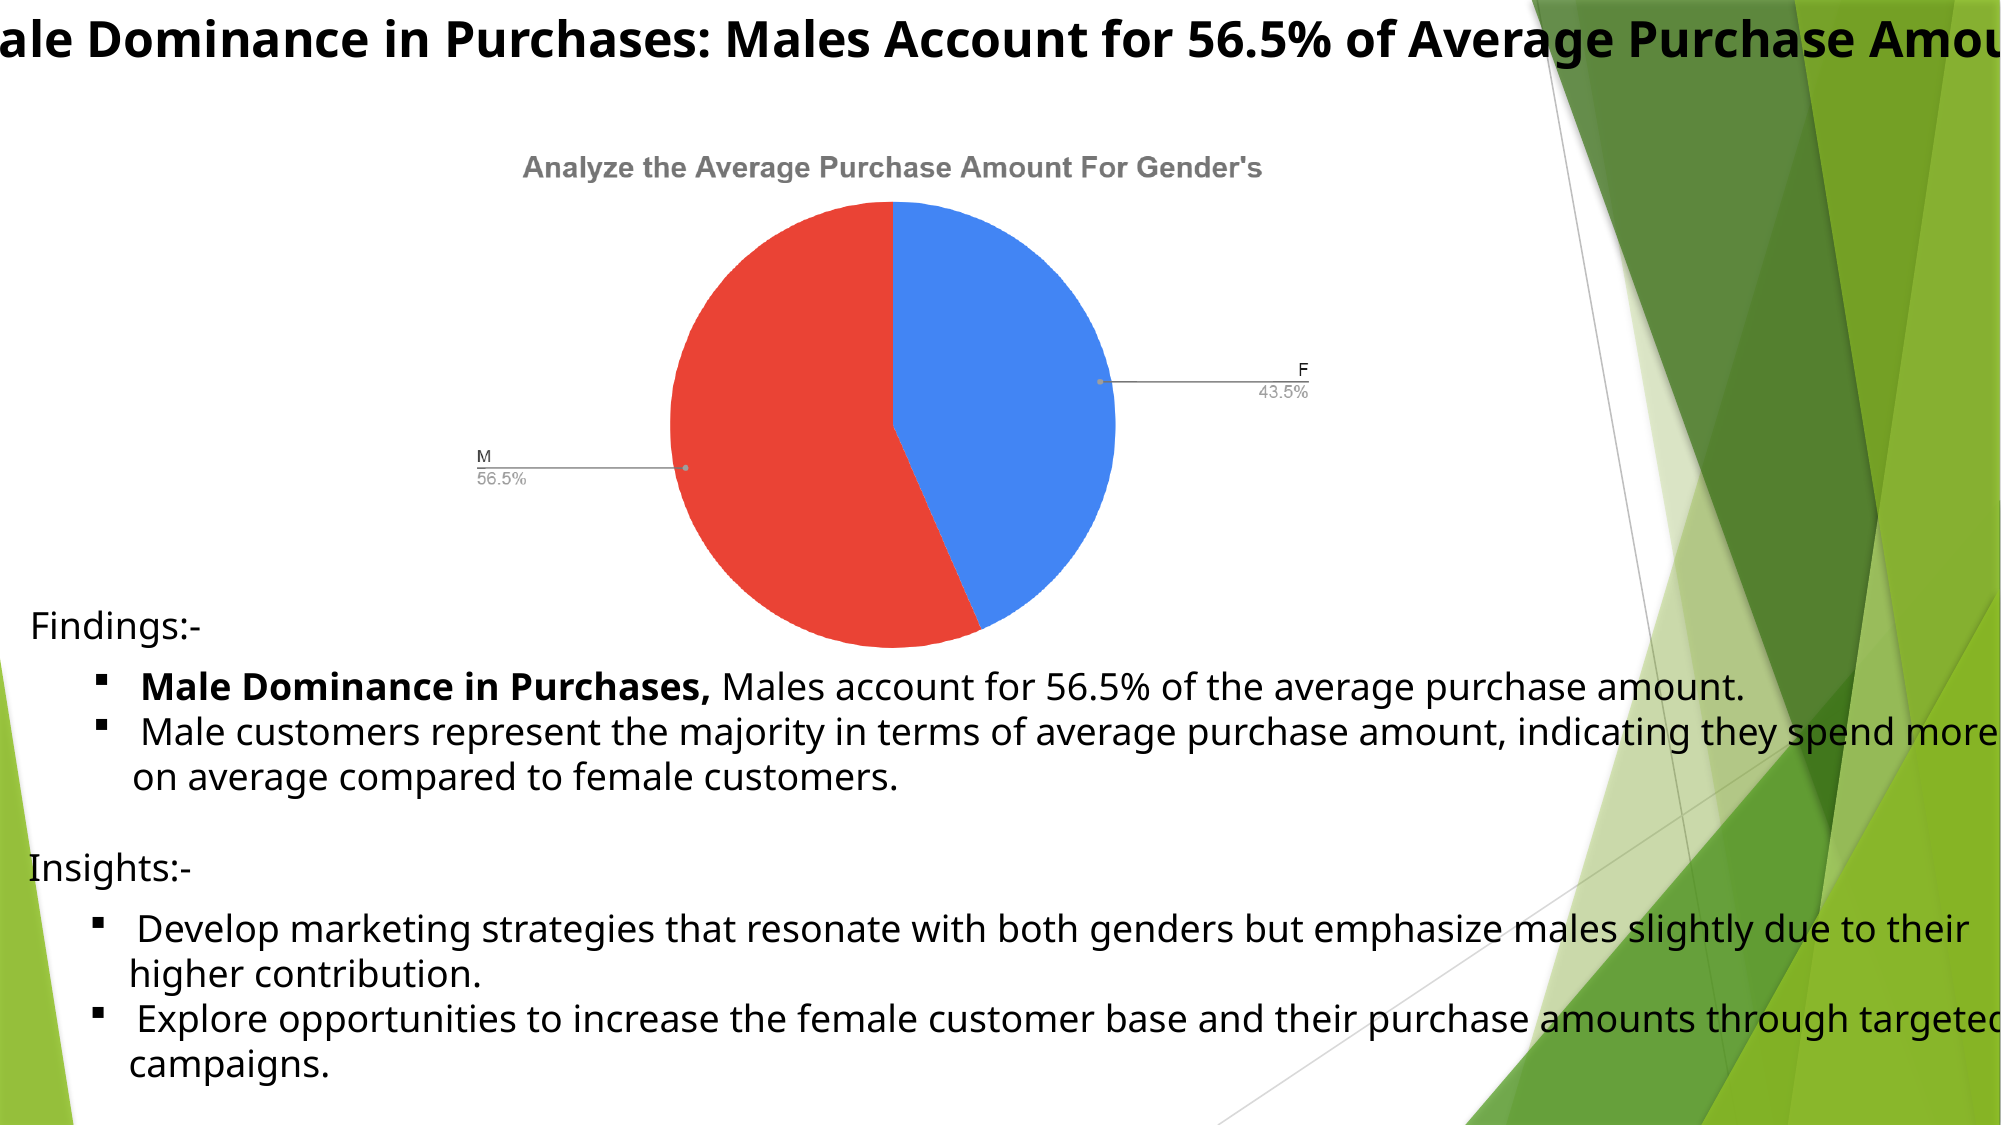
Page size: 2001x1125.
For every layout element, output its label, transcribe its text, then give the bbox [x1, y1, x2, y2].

text_box Insights:- [13, 836, 207, 897]
text_box Male Dominance in Purchases: Males Account for 56.5% of Average Purchase Amount [0, 0, 2000, 75]
text_box Male Dominance in Purchases, Males account for 56.5% of the average purchase amount. Male customers represent the majority in terms of average purchase amount, indicating they spend more on average compared to female customers. [78, 655, 2000, 805]
text_box Develop marketing strategies that resonate with both genders but emphasize males slightly due to their higher contribution. Explore opportunities to increase the female customer base and their purchase amounts through targeted campaigns. [74, 897, 2000, 1093]
picture [449, 126, 1336, 675]
text_box Findings:- [15, 594, 217, 655]
